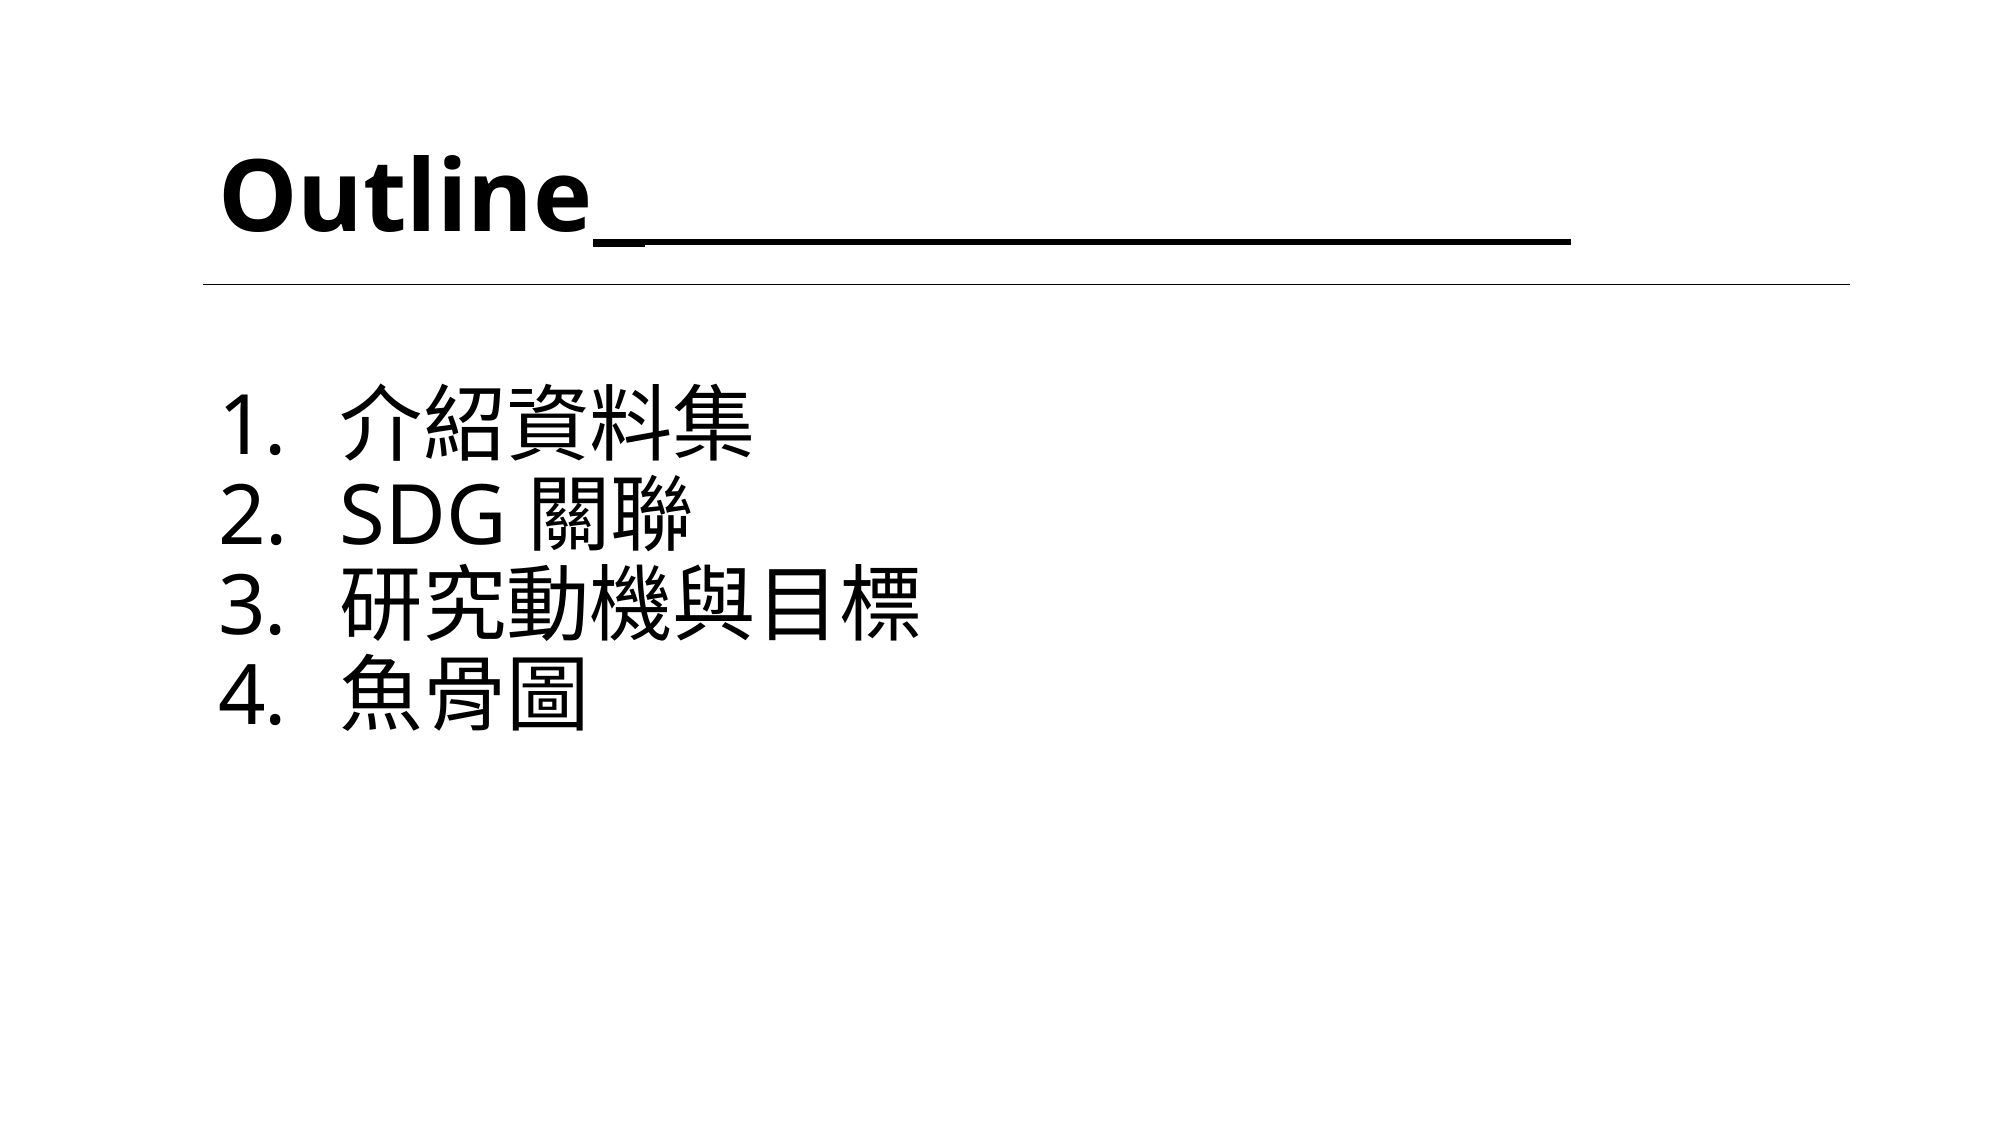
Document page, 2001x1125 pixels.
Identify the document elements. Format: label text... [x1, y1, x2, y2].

title Outline [203, 95, 1927, 303]
text_box 介紹資料集 SDG關聯 研究動機與目標 魚骨圖 [203, 342, 1929, 783]
